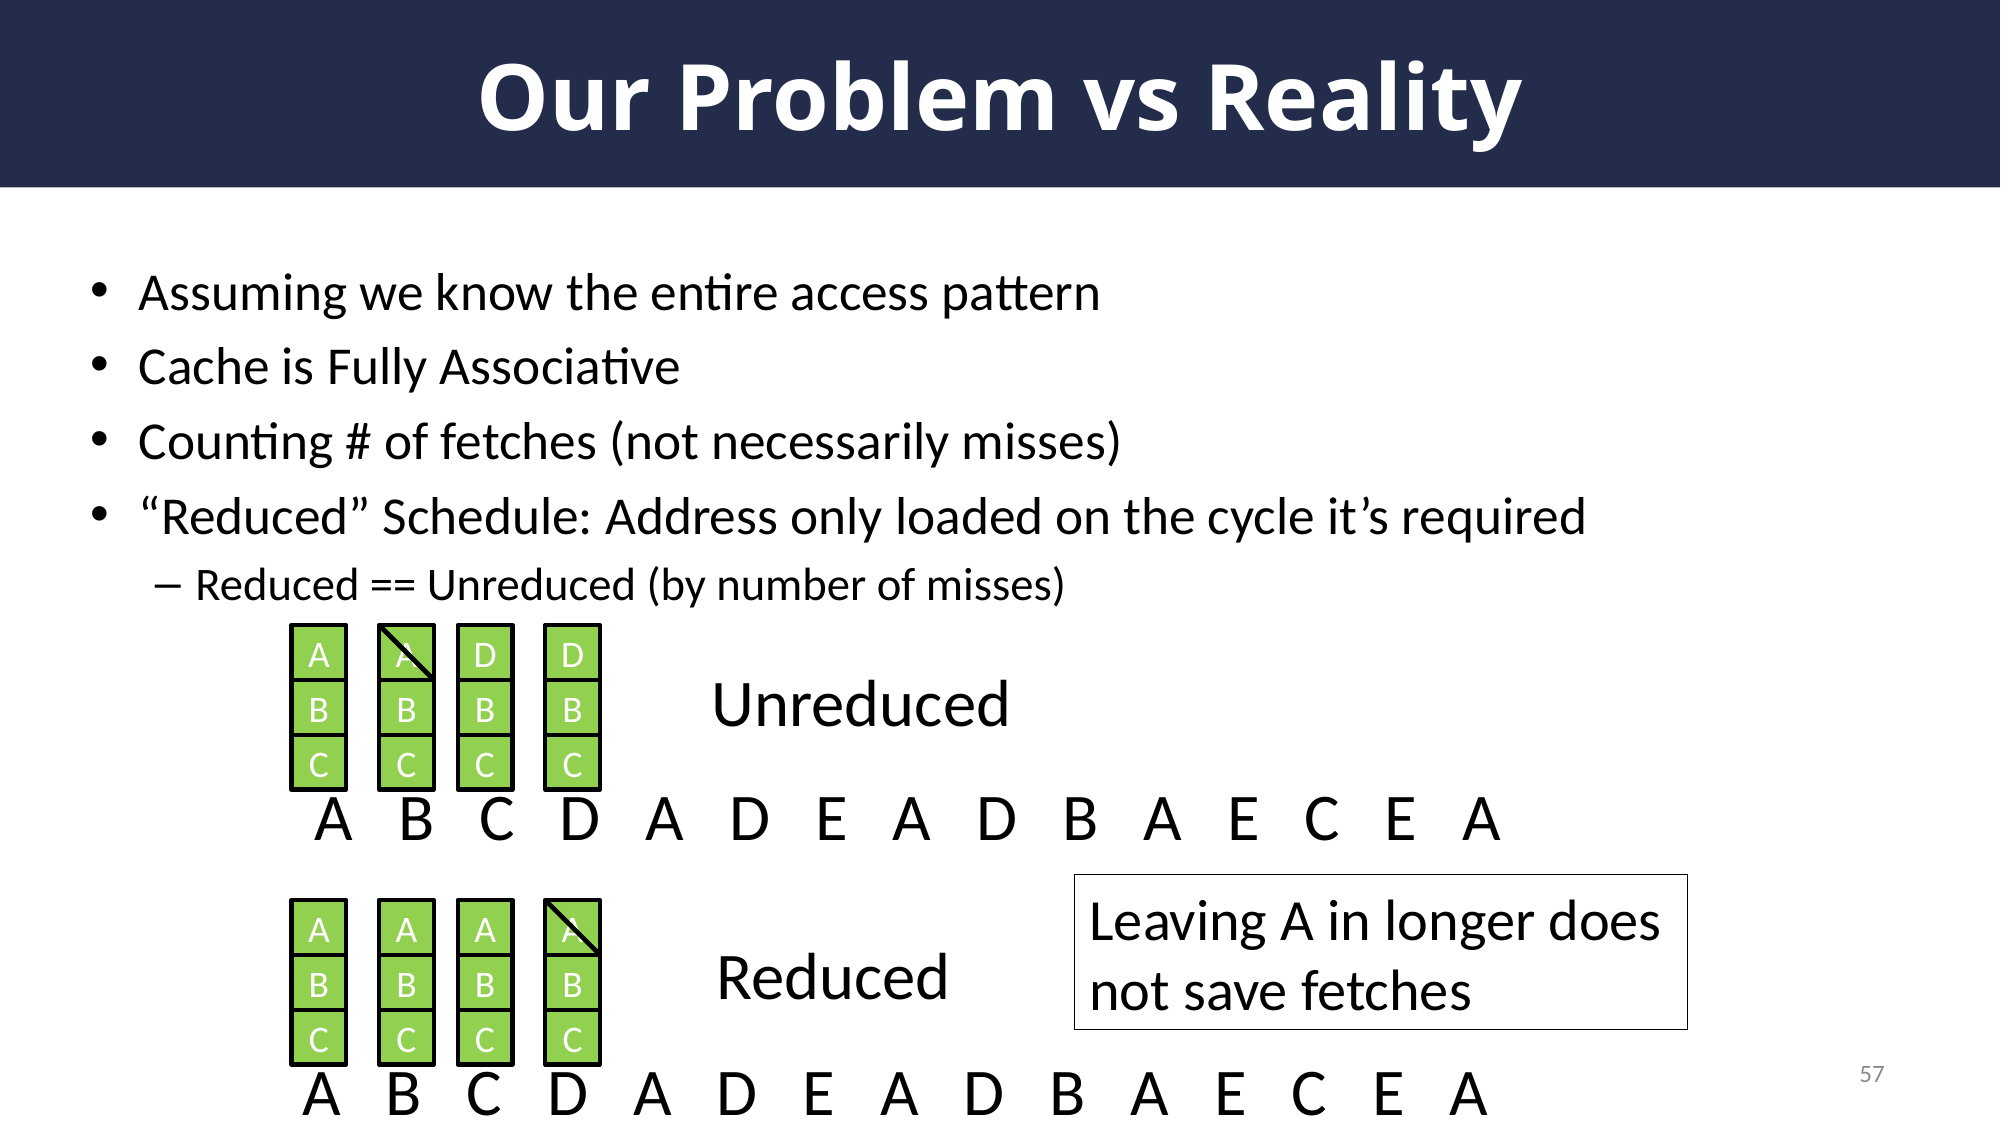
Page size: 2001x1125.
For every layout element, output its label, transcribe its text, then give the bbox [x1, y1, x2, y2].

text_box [291, 899, 347, 1065]
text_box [378, 899, 435, 1065]
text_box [378, 624, 435, 681]
list Assuming we know the entire access pattern Cache is Fully Associative Counting # of fetches (not necessarily misses) “Reduced” Schedule: Address only loaded on the cycle it’s required Reduced == Unreduced (by number of misses) [75, 249, 2000, 622]
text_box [457, 899, 513, 1065]
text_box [457, 624, 513, 790]
text_box Reduced [701, 925, 966, 1021]
text_box Unreduced [696, 652, 1027, 748]
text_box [544, 962, 601, 1065]
text_box A B C D A D E A D B A E C E A [299, 766, 1517, 862]
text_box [544, 899, 601, 956]
text_box Leaving A in longer does not save fetches [1074, 874, 1688, 1030]
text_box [291, 624, 347, 790]
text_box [544, 624, 601, 790]
slide_number 57 [1504, 1042, 1900, 1103]
text_box A B C D A D E A D B A E C E A [287, 1041, 1504, 1125]
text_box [378, 688, 435, 790]
title Our Problem vs Reality [324, 0, 1675, 188]
